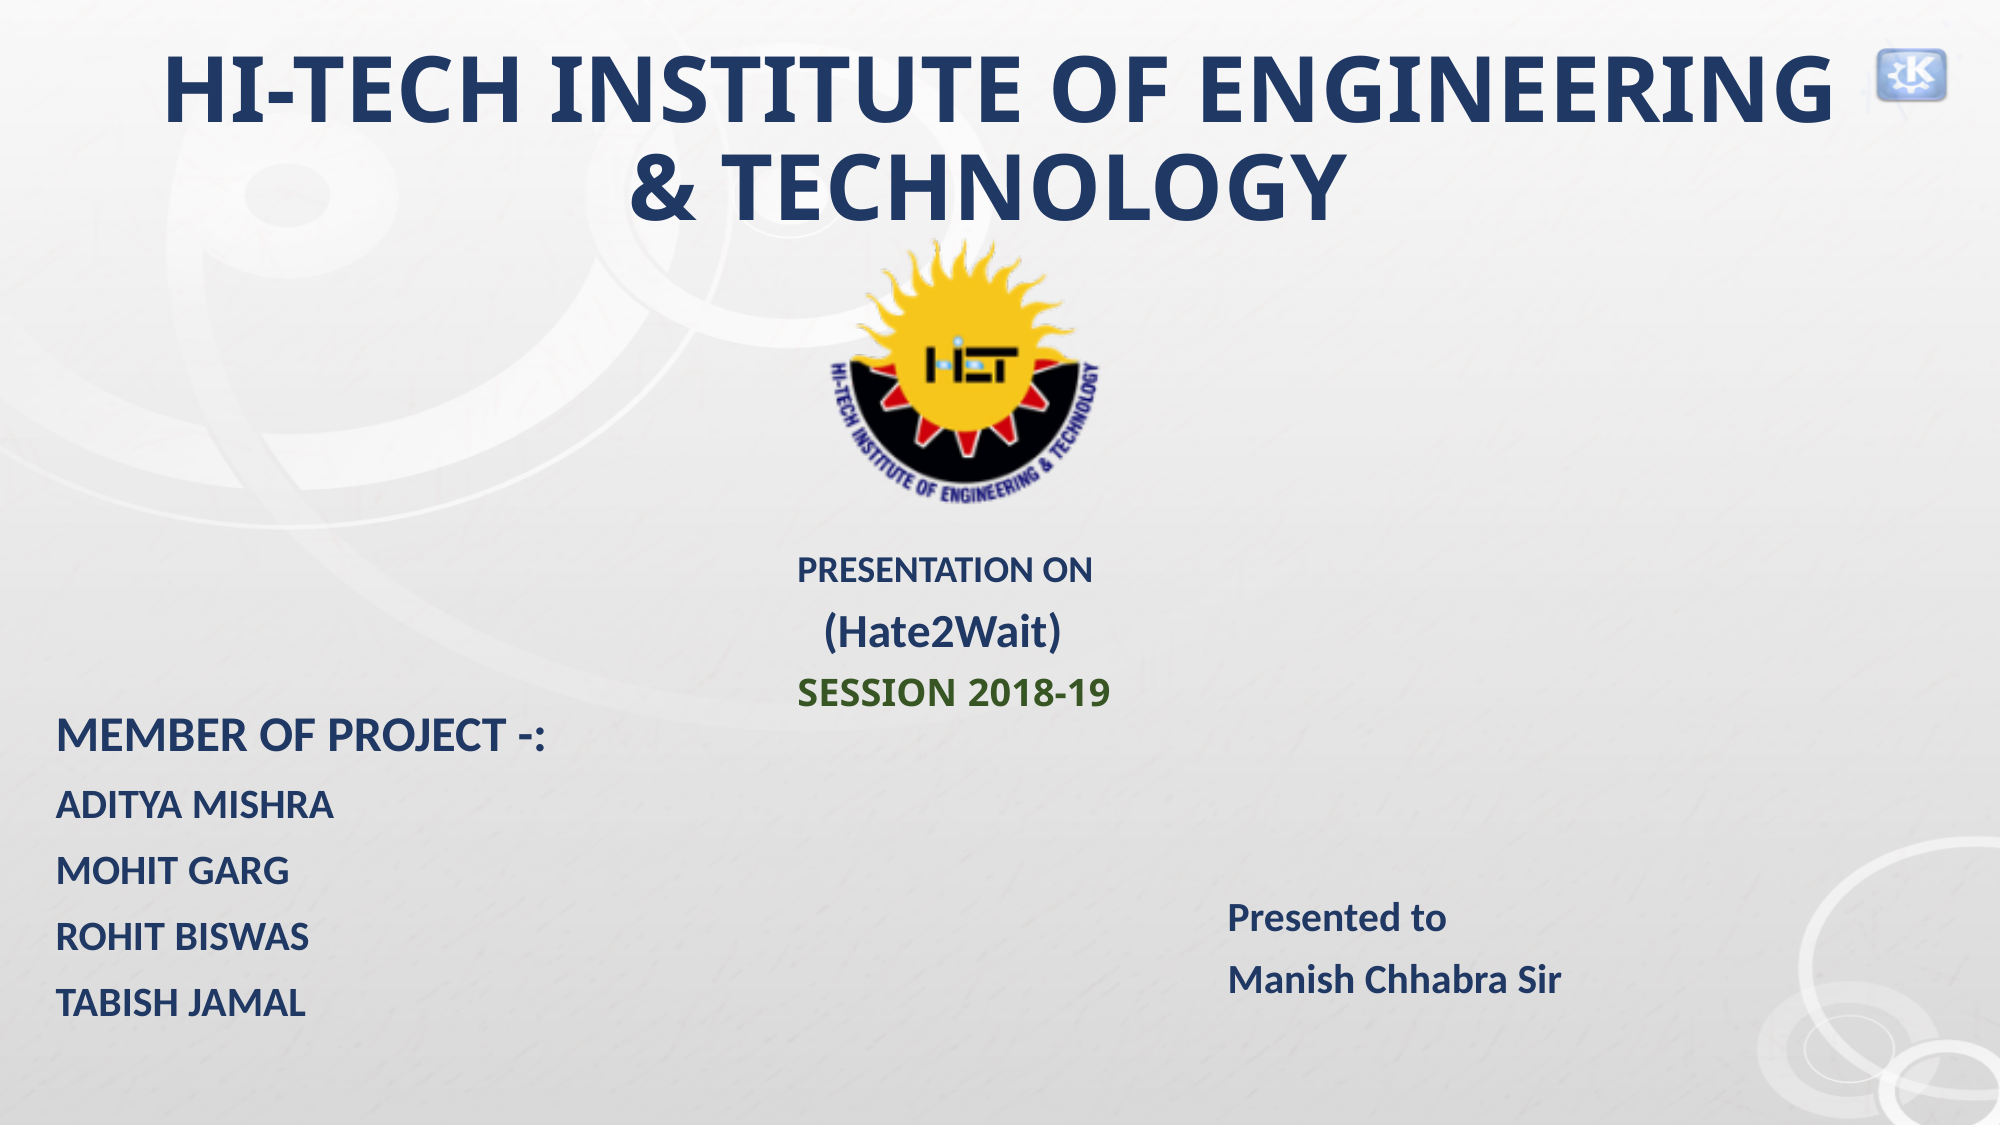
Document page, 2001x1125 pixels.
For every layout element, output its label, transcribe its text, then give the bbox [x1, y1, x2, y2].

list MEMBER OF PROJECT -: ADITYA MISHRA MOHIT GARG ROHIT BISWAS TABISH JAMAL [40, 631, 644, 1034]
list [822, 228, 1107, 513]
list Presented to Manish Chhabra Sir [1212, 887, 1863, 1011]
list PRESENTATION ON (Hate2Wait) SESSION 2018-19 [782, 539, 1146, 723]
title HI-TECH INSTITUTE OF ENGINEERING & TECHNOLOGY [137, 33, 1863, 251]
